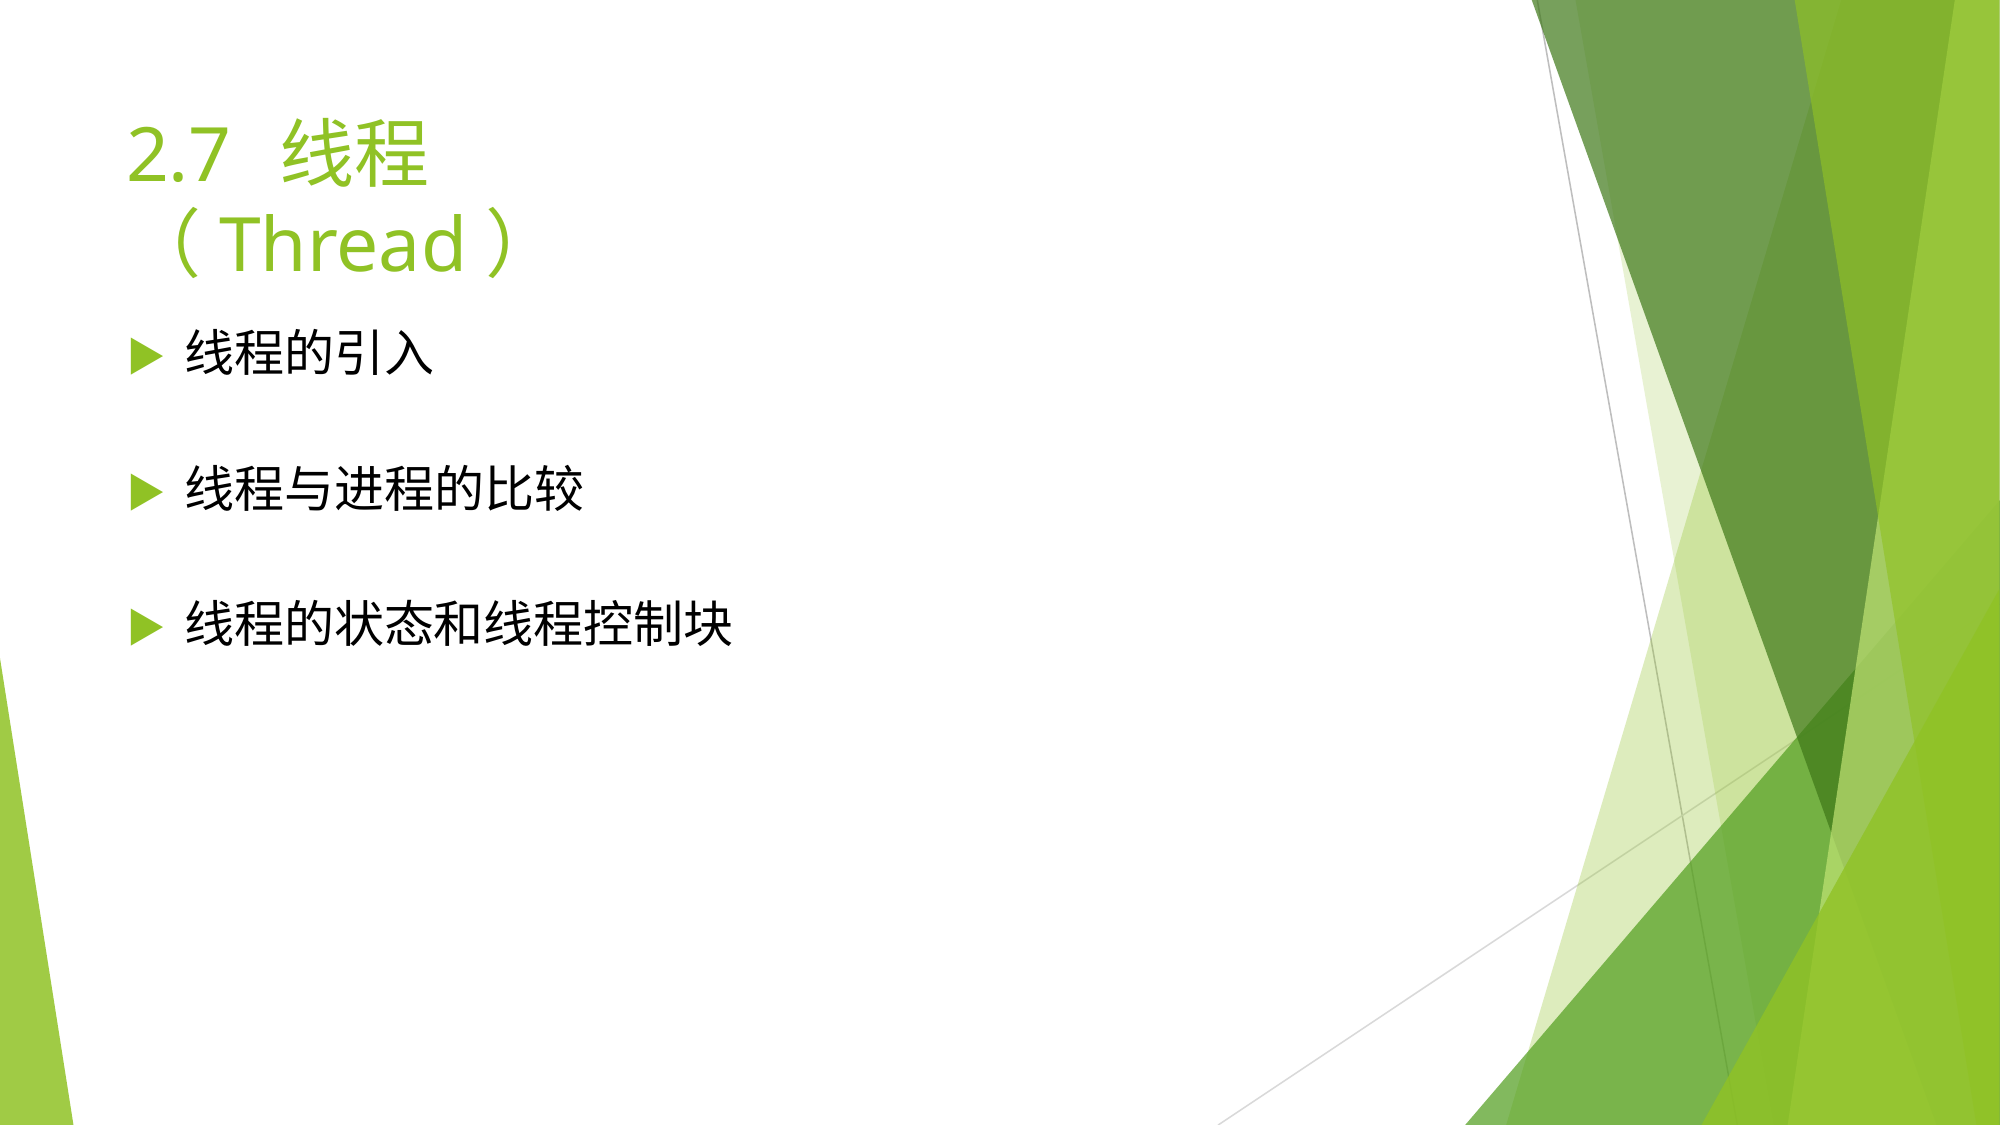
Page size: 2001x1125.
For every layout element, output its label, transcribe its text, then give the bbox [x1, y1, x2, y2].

text_box ▶ 线程的引入 ▶ 线程与进程的比较 ▶ 线程的状态和线程控制块 [124, 319, 735, 653]
title 2.7 线程（Thread） [124, 104, 816, 295]
